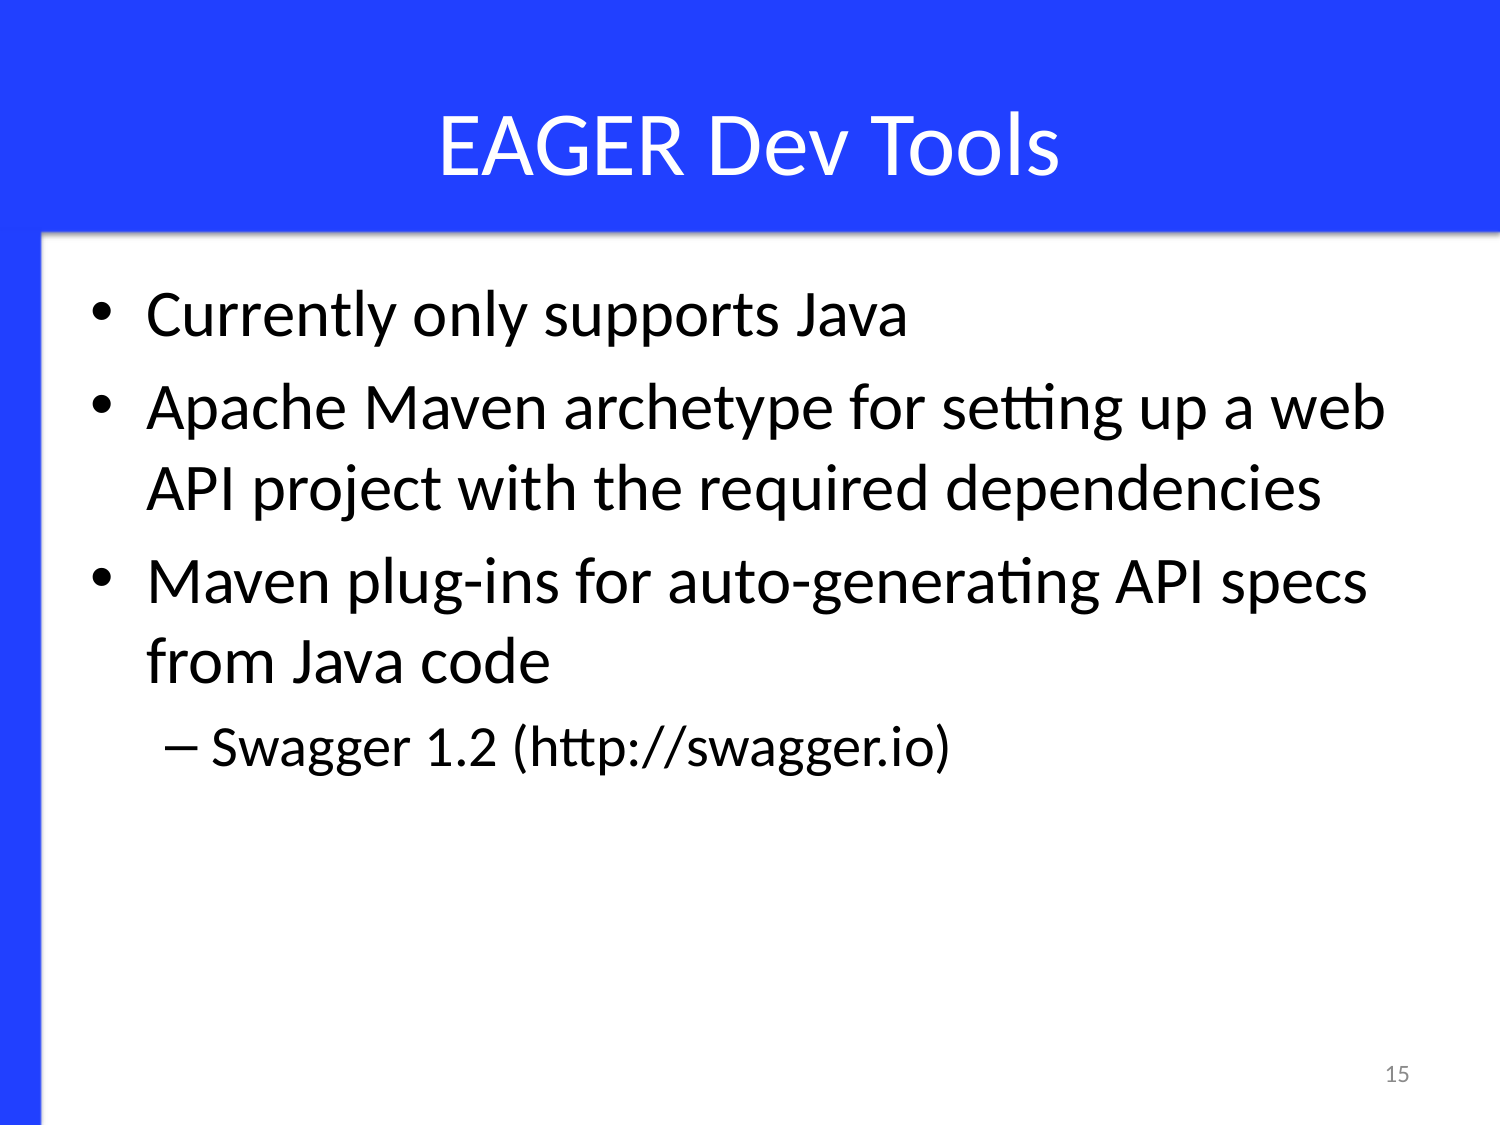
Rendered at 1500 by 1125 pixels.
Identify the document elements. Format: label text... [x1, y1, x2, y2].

list Currently only supports Java Apache Maven archetype for setting up a web API project with the required dependencies Maven plug-ins for auto-generating API specs from Java code Swagger 1.2 (http://swagger.io) [75, 262, 1425, 1005]
picture [0, 0, 1500, 1125]
slide_number 15 [1074, 1042, 1425, 1103]
title EAGER Dev Tools [75, 45, 1425, 233]
